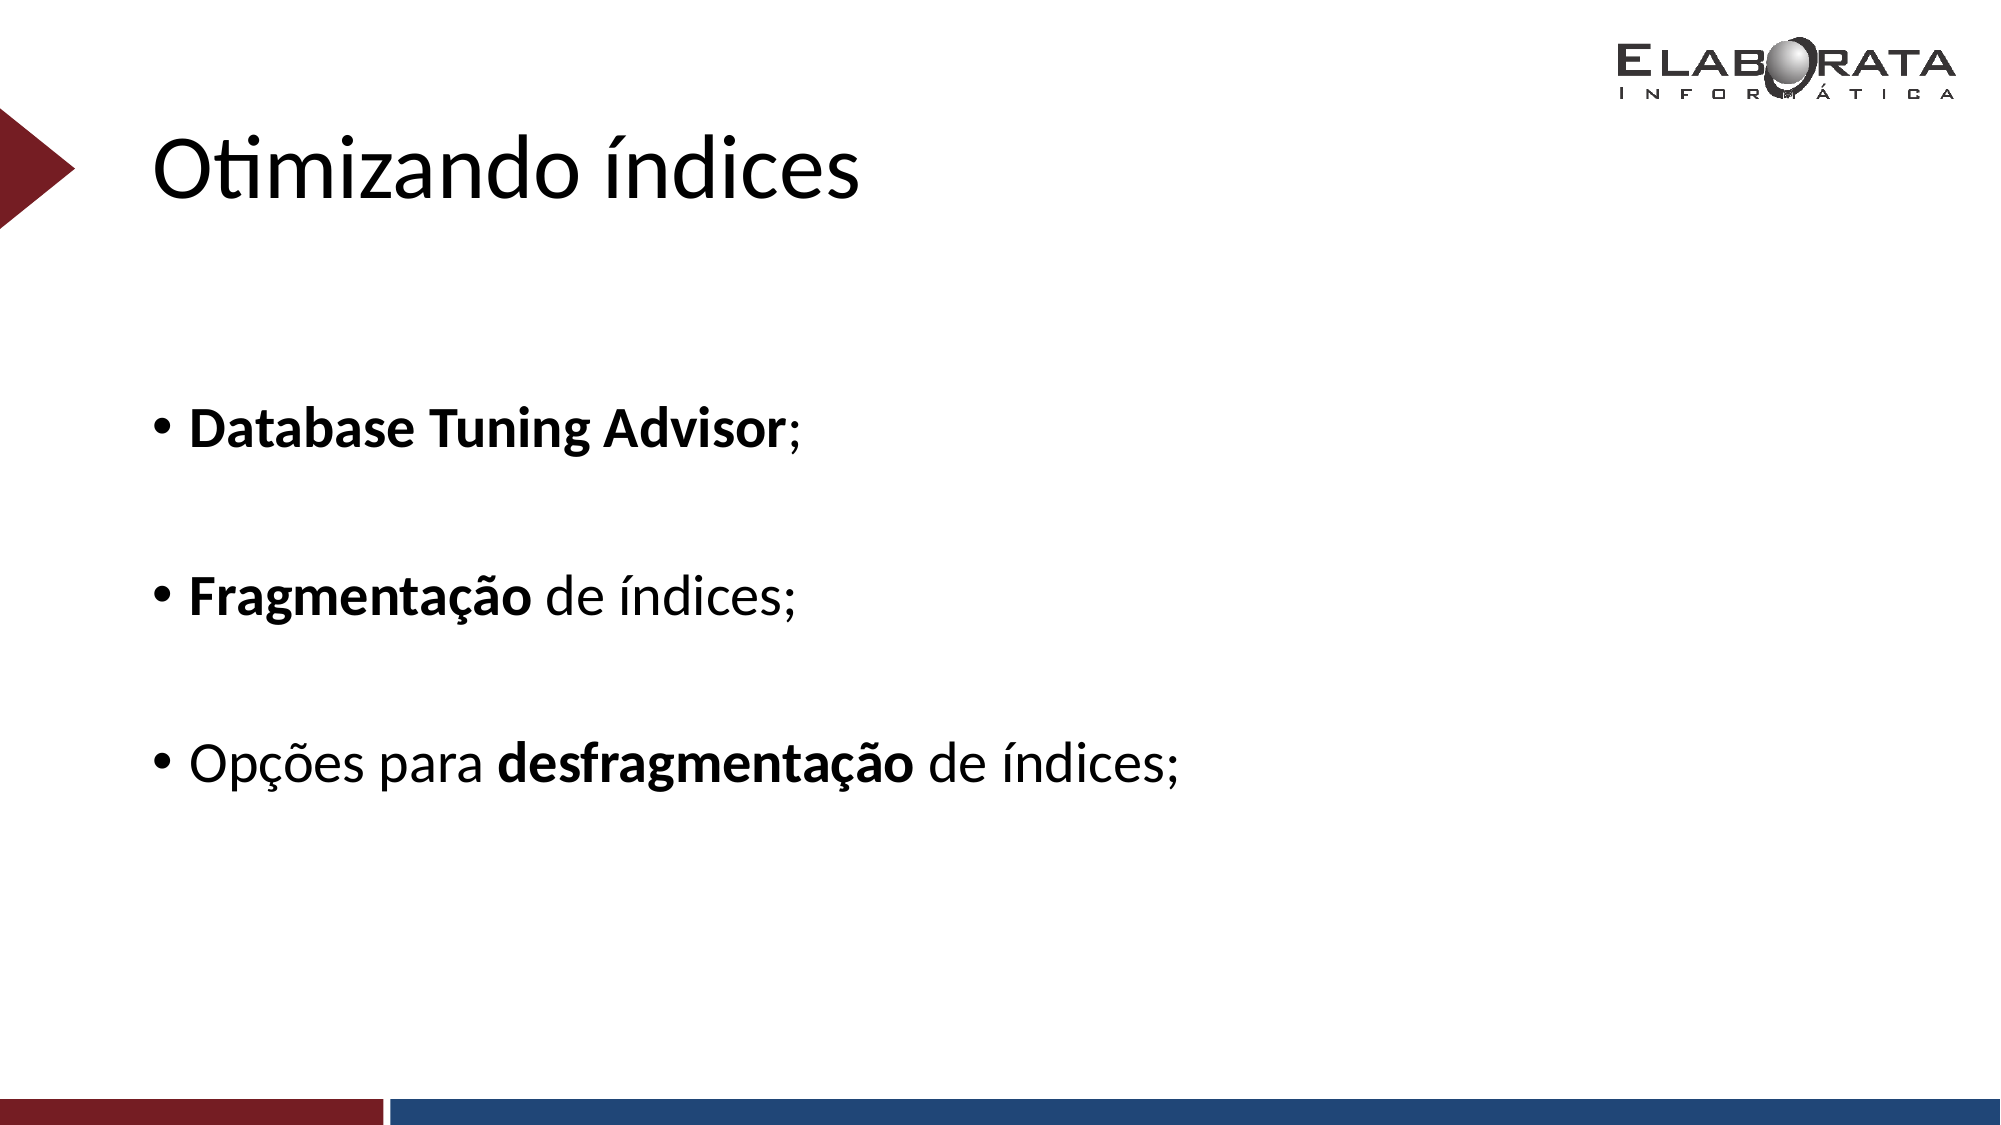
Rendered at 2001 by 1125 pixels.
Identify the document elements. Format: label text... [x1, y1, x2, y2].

text_box Database Tuning Advisor; Fragmentação de índices; Opções para desfragmentação de índices; [137, 299, 1863, 1014]
title Otimizando índices [137, 59, 1863, 278]
picture [1618, 37, 1956, 99]
